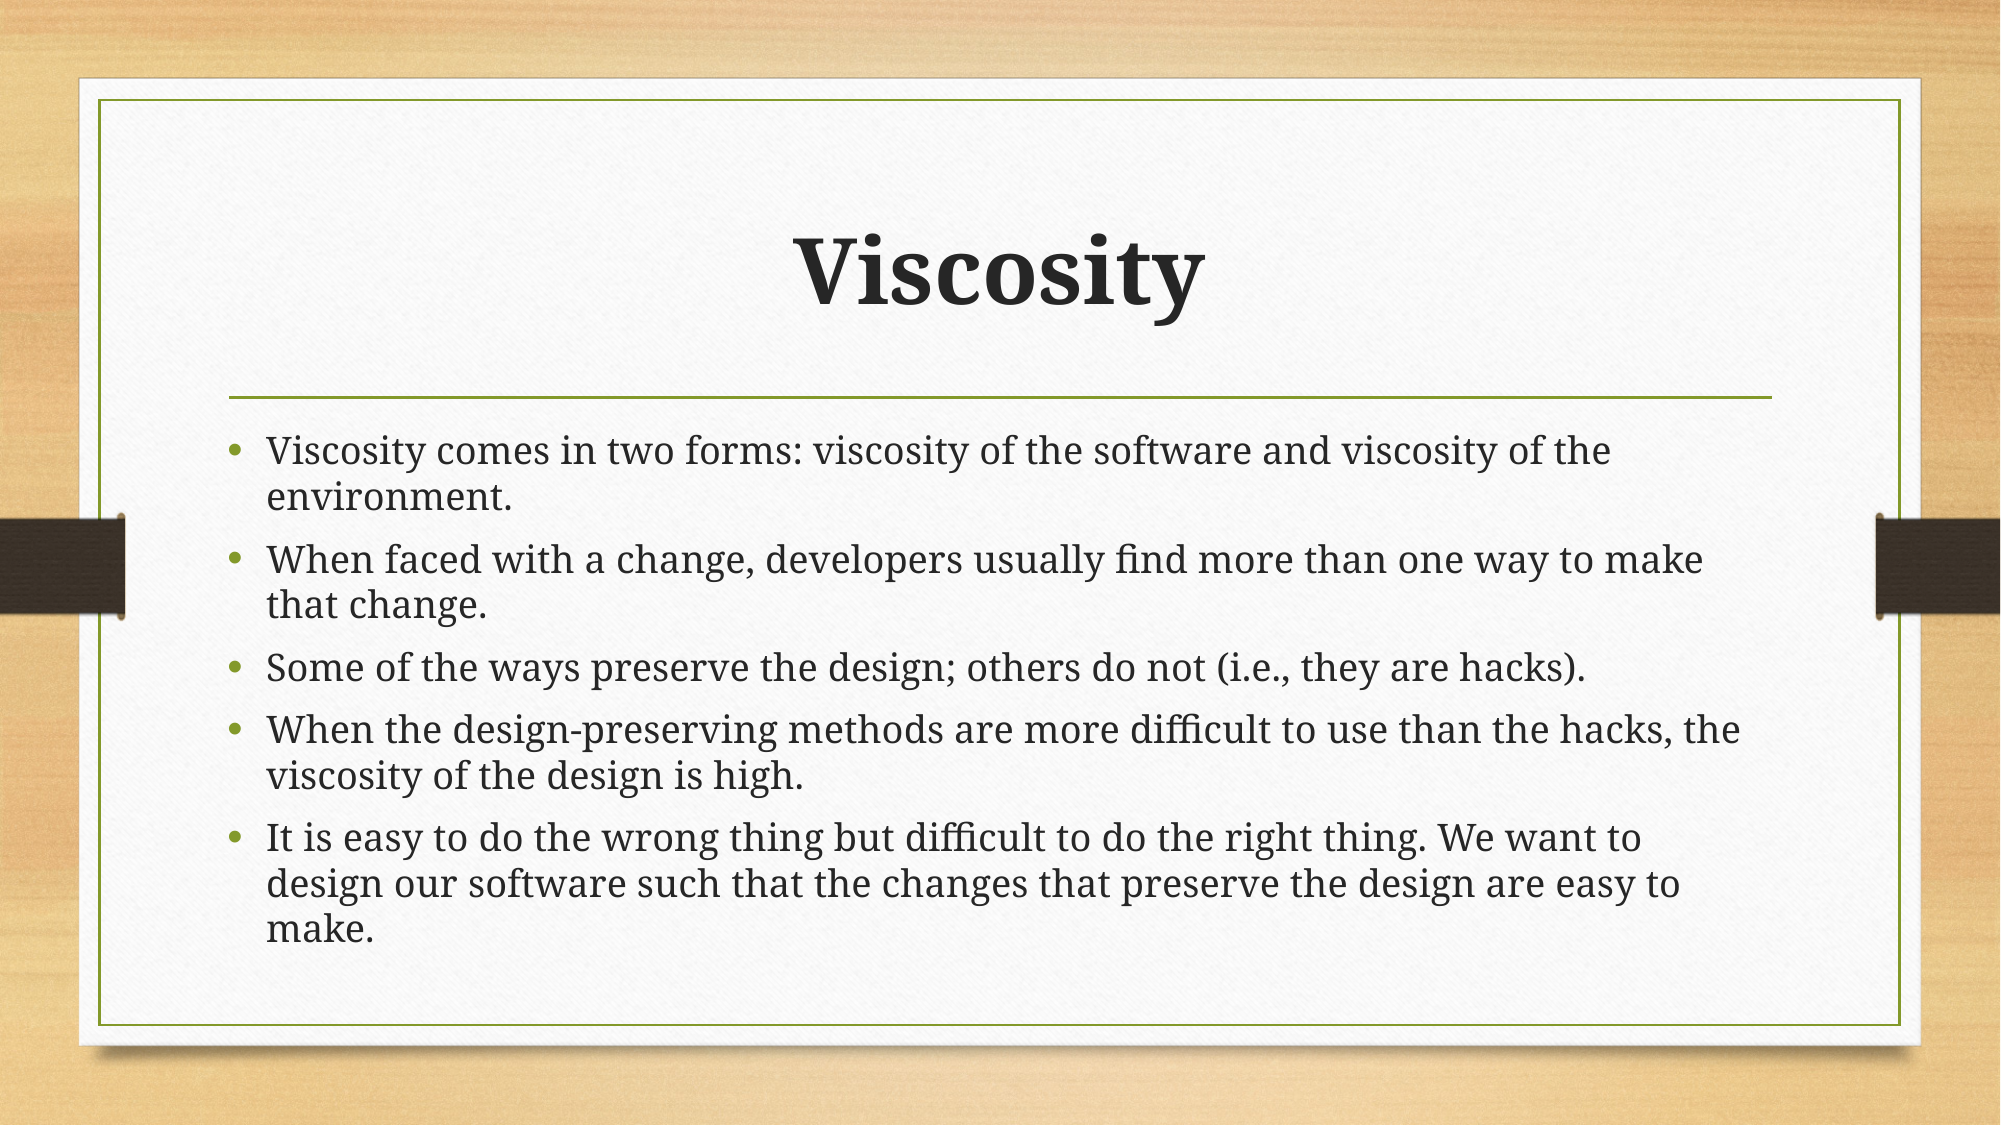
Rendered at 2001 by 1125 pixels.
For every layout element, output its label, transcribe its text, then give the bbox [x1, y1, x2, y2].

picture [0, 0, 2001, 1125]
list Viscosity comes in two forms: viscosity of the software and viscosity of the environment. When faced with a change, developers usually find more than one way to make that change. Some of the ways preserve the design; others do not (i.e., they are hacks). When the design-preserving methods are more difficult to use than the hacks, the viscosity of the design is high. It is easy to do the wrong thing but difficult to do the right thing. We want to design our software such that the changes that preserve the design are easy to make. [212, 419, 1788, 964]
title Viscosity [212, 161, 1788, 375]
